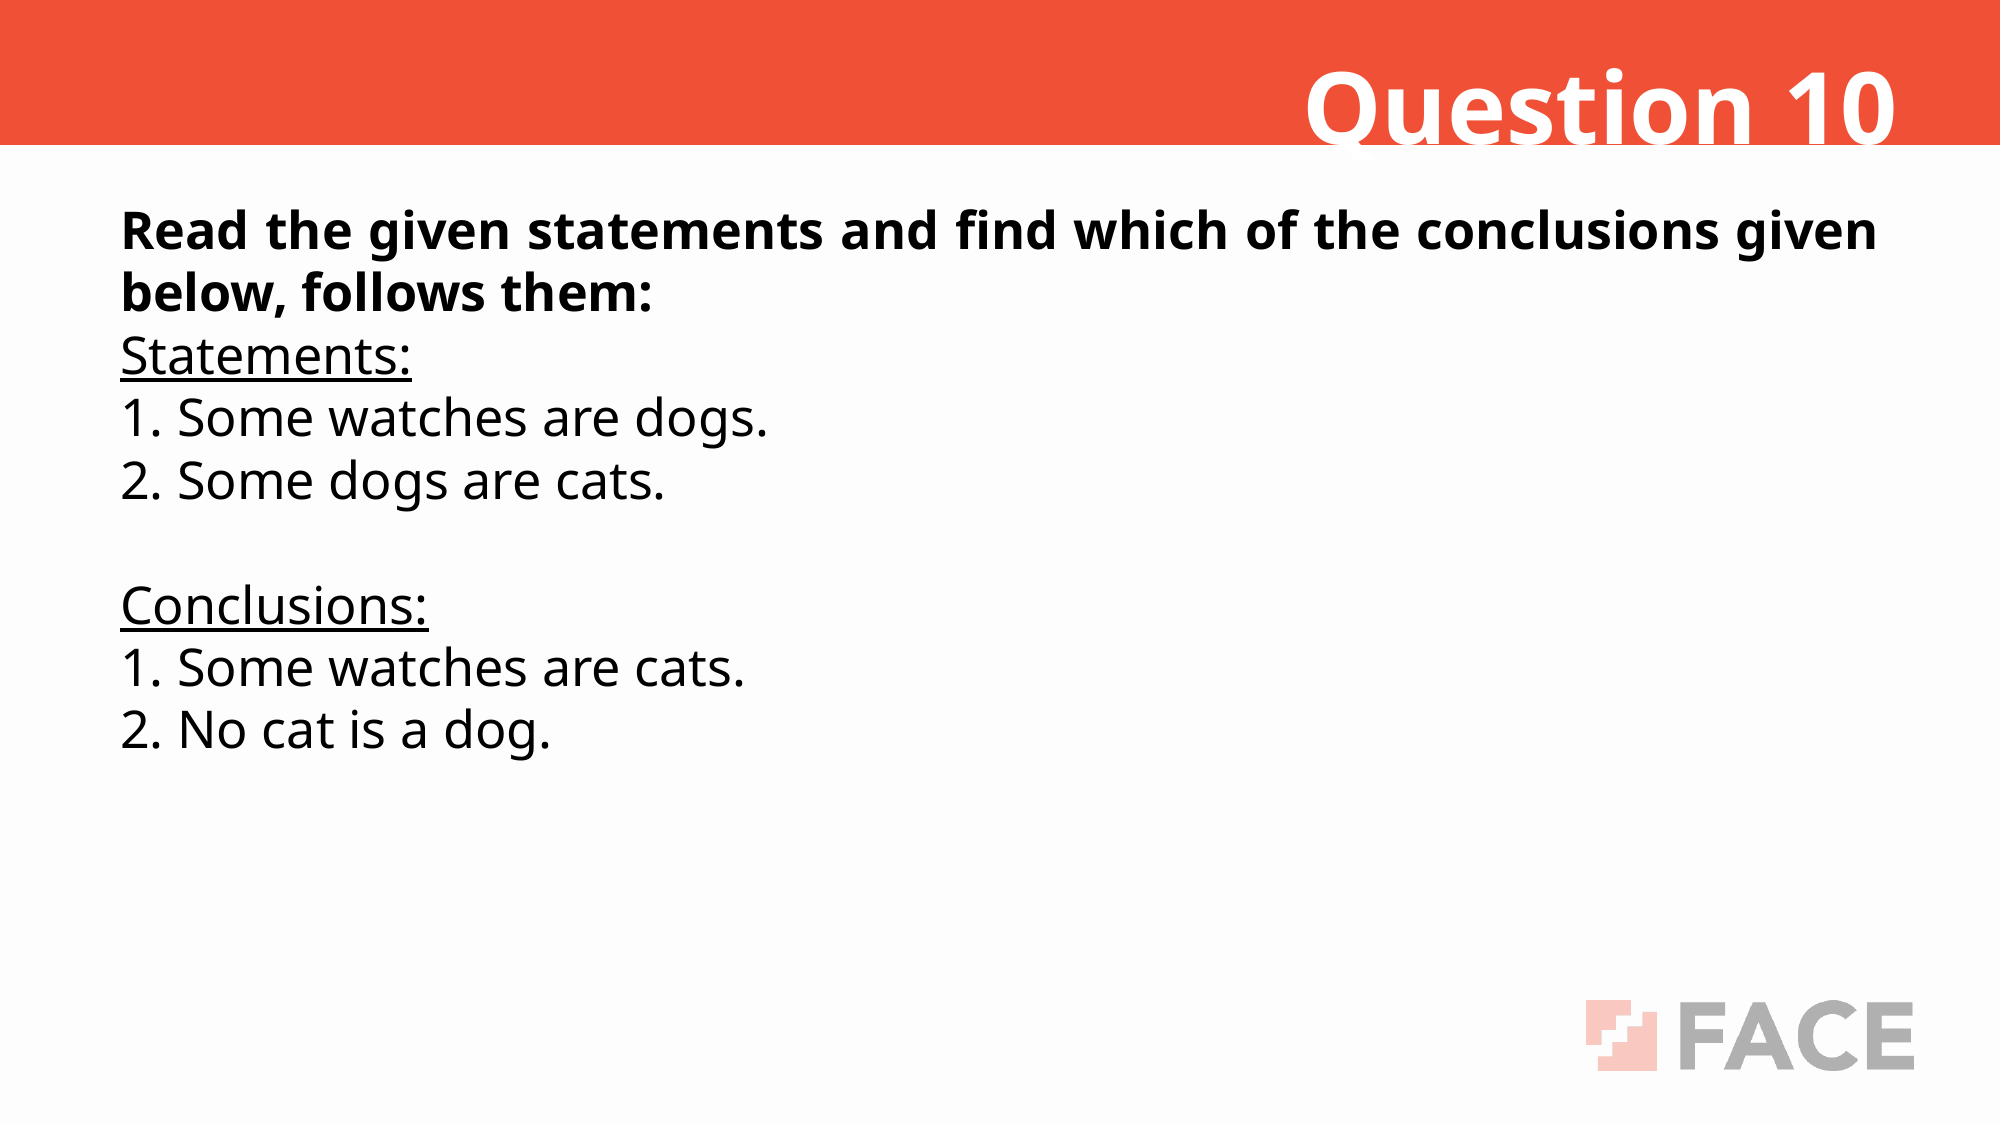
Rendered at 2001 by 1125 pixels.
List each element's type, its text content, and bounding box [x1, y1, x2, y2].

text_box Read the given statements and find which of the conclusions given below, follows them: Statements: 1. Some watches are dogs. 2. Some dogs are cats. Conclusions: 1. Some watches are cats. 2. No cat is a dog. [105, 189, 1895, 767]
text_box Question 10 [638, 37, 1914, 173]
picture [1586, 1000, 1914, 1072]
text_box [0, 0, 2000, 147]
